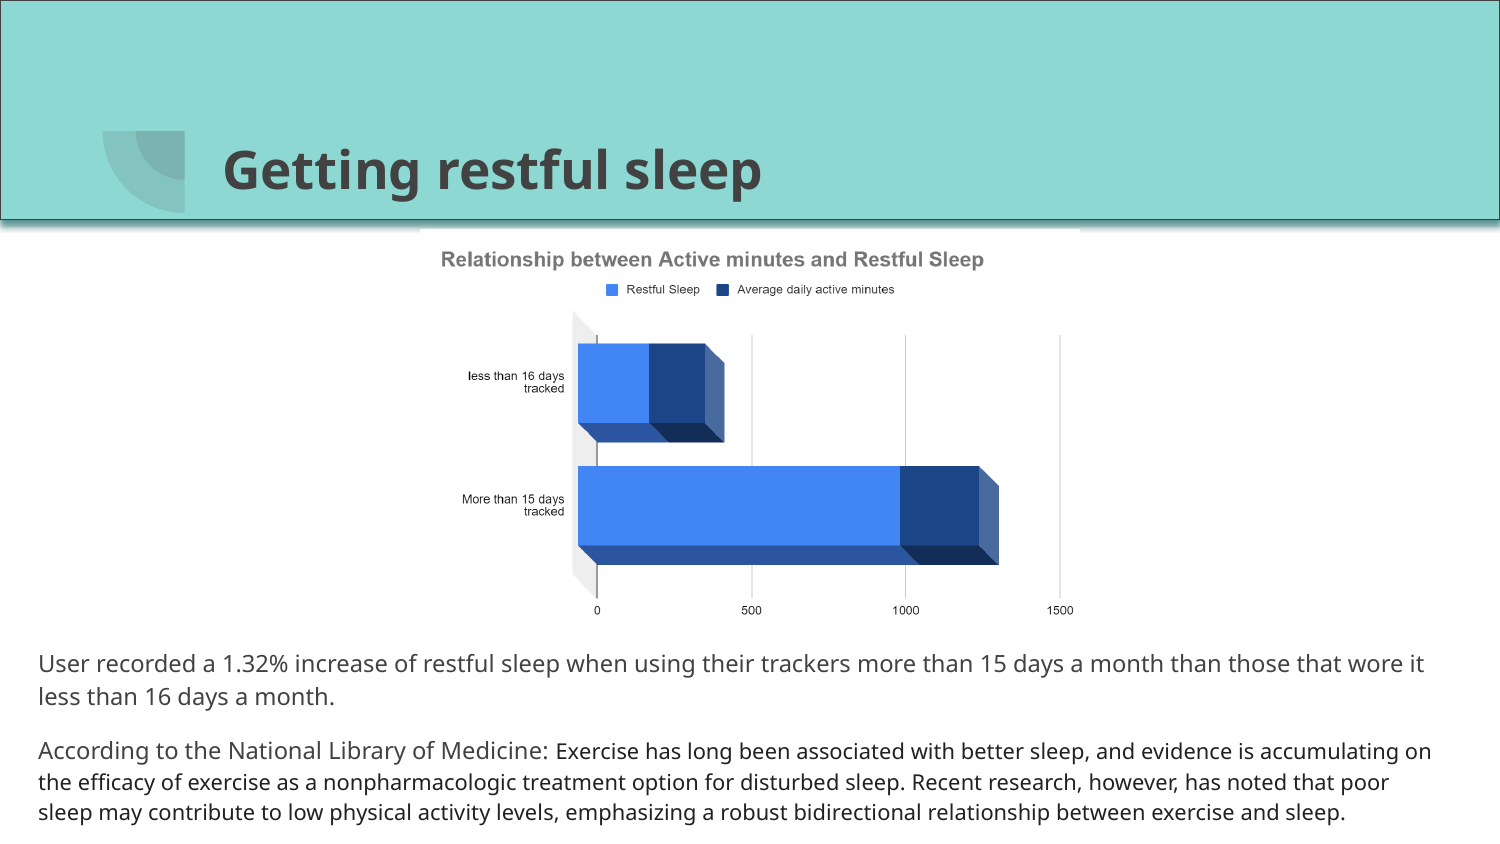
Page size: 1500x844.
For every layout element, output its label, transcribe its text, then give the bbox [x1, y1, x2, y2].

picture [420, 229, 1080, 638]
list User recorded a 1.32% increase of restful sleep when using their trackers more than 15 days a month than those that wore it less than 16 days a month. According to the National Library of Medicine: Exercise has long been associated with better sleep, and evidence is accumulating on the efficacy of exercise as a nonpharmacologic treatment option for disturbed sleep. Recent research, however, has noted that poor sleep may contribute to low physical activity levels, emphasizing a robust bidirectional relationship between exercise and sleep. [23, 629, 1463, 844]
title Getting restful sleep [207, 121, 1330, 216]
